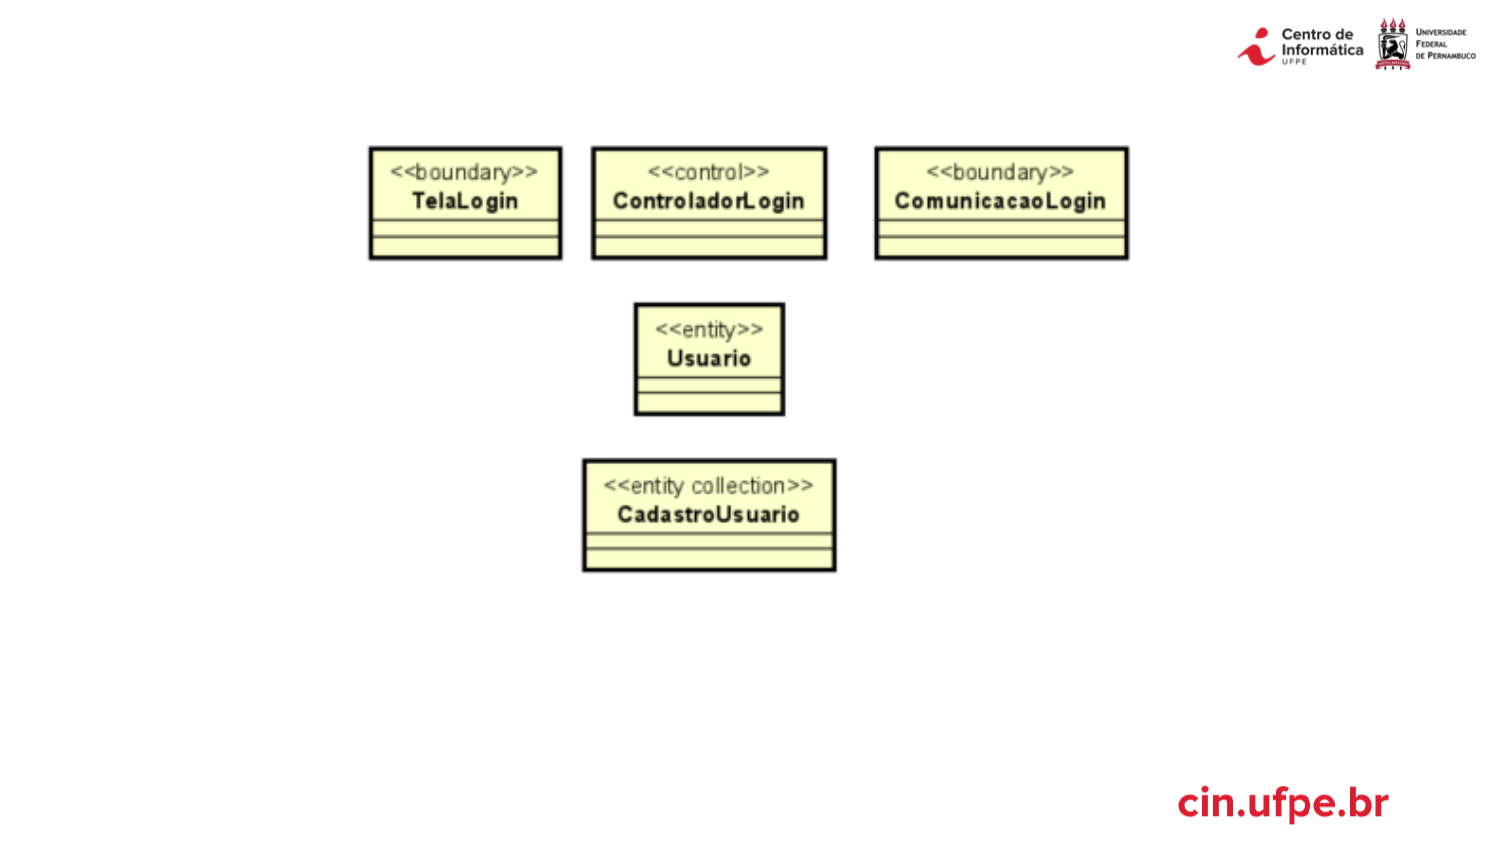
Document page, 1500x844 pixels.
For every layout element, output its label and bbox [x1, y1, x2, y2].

picture [1222, 8, 1491, 88]
picture [1177, 780, 1390, 825]
picture [307, 108, 1193, 736]
